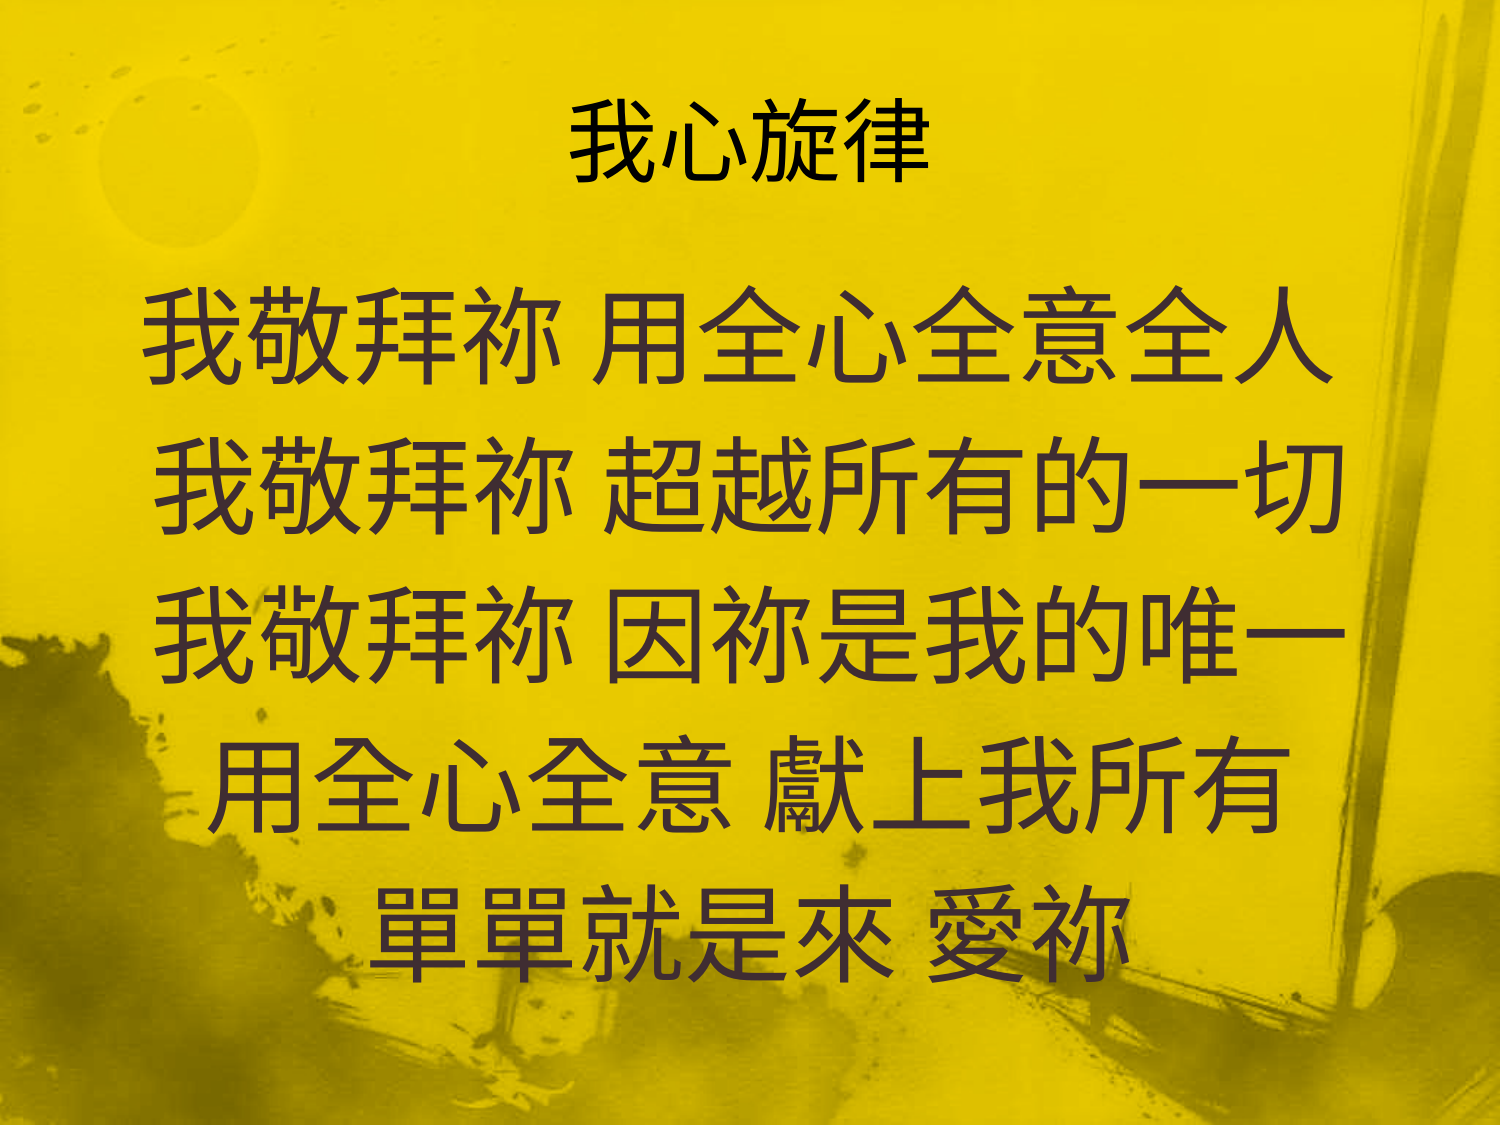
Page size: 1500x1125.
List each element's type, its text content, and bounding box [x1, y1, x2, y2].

title 我心旋律 [75, 45, 1425, 233]
list 我敬拜祢 用全心全意全人 我敬拜祢 超越所有的一切 我敬拜祢 因祢是我的唯一 用全心全意 獻上我所有 單單就是來 愛祢 [75, 262, 1425, 1005]
